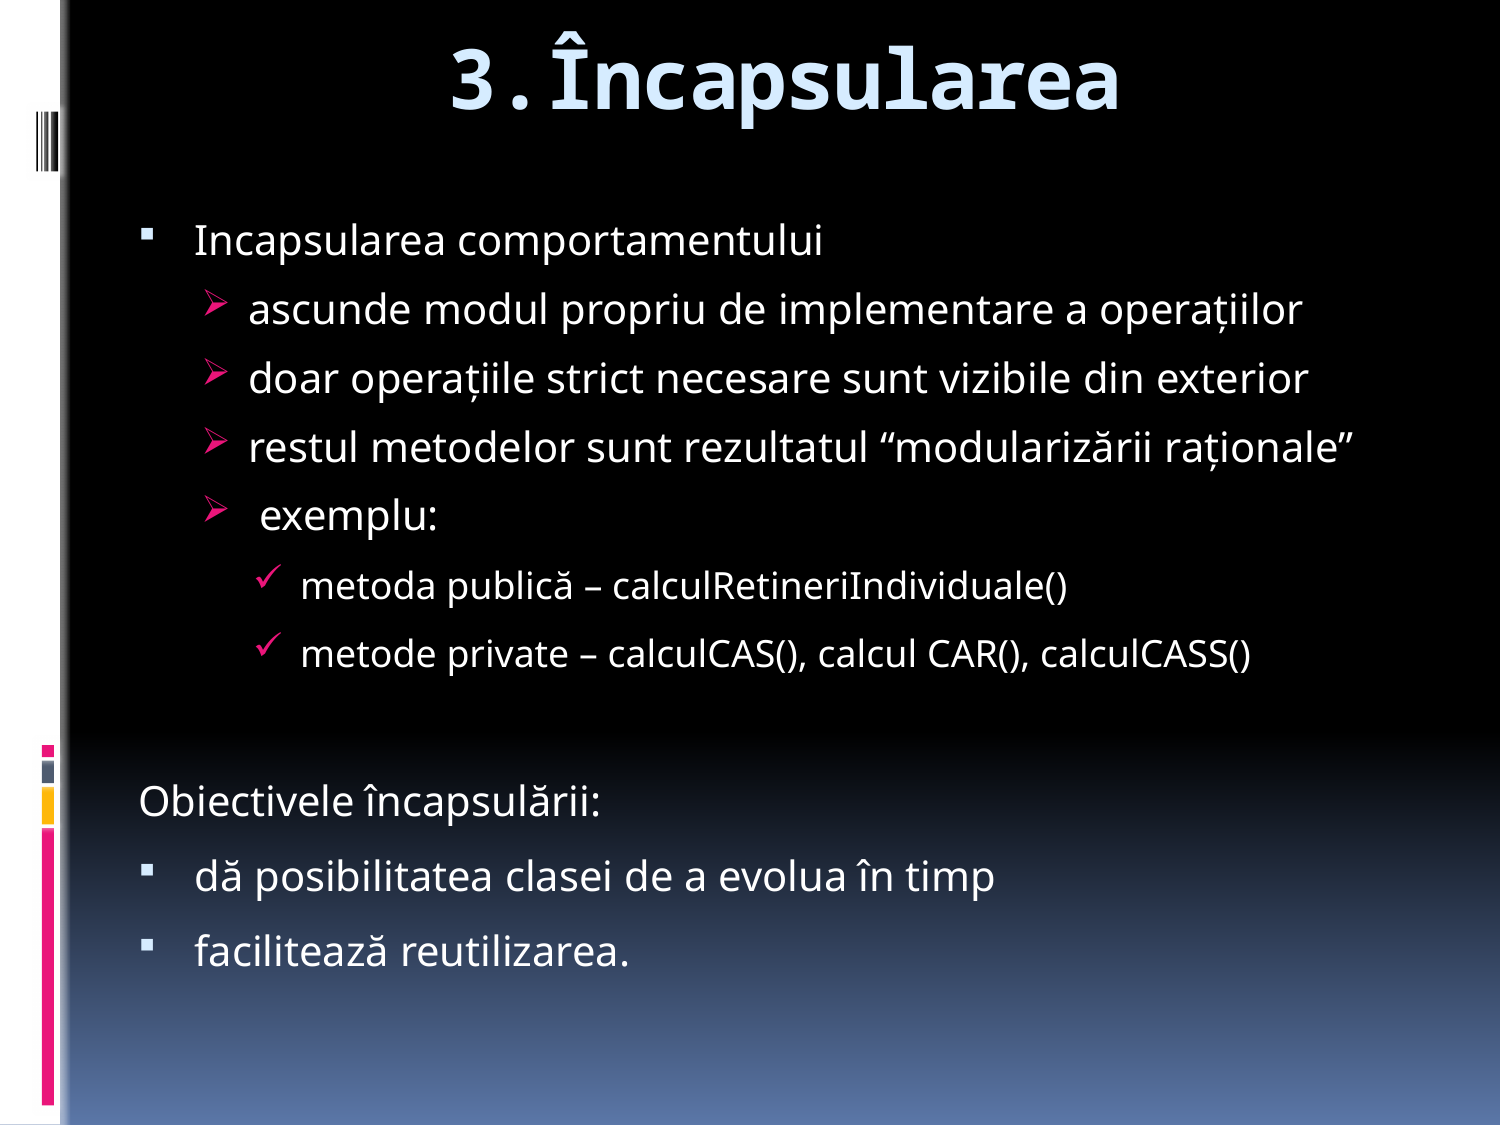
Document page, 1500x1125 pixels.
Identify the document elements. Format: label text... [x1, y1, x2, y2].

title 3.Încapsularea [206, 19, 1365, 170]
list Incapsularea comportamentului ascunde modul propriu de implementare a operaţiilor doar operaţiile strict necesare sunt vizibile din exterior restul metodelor sunt rezultatul “modularizării raţionale” exemplu: metoda publică – calculRetineriIndividuale() metode private – calculCAS(), calcul CAR(), calculCASS() Obiectivele încapsulării: dă posibilitatea clasei de a evolua în timp facilitează reutilizarea. [112, 196, 1388, 1000]
